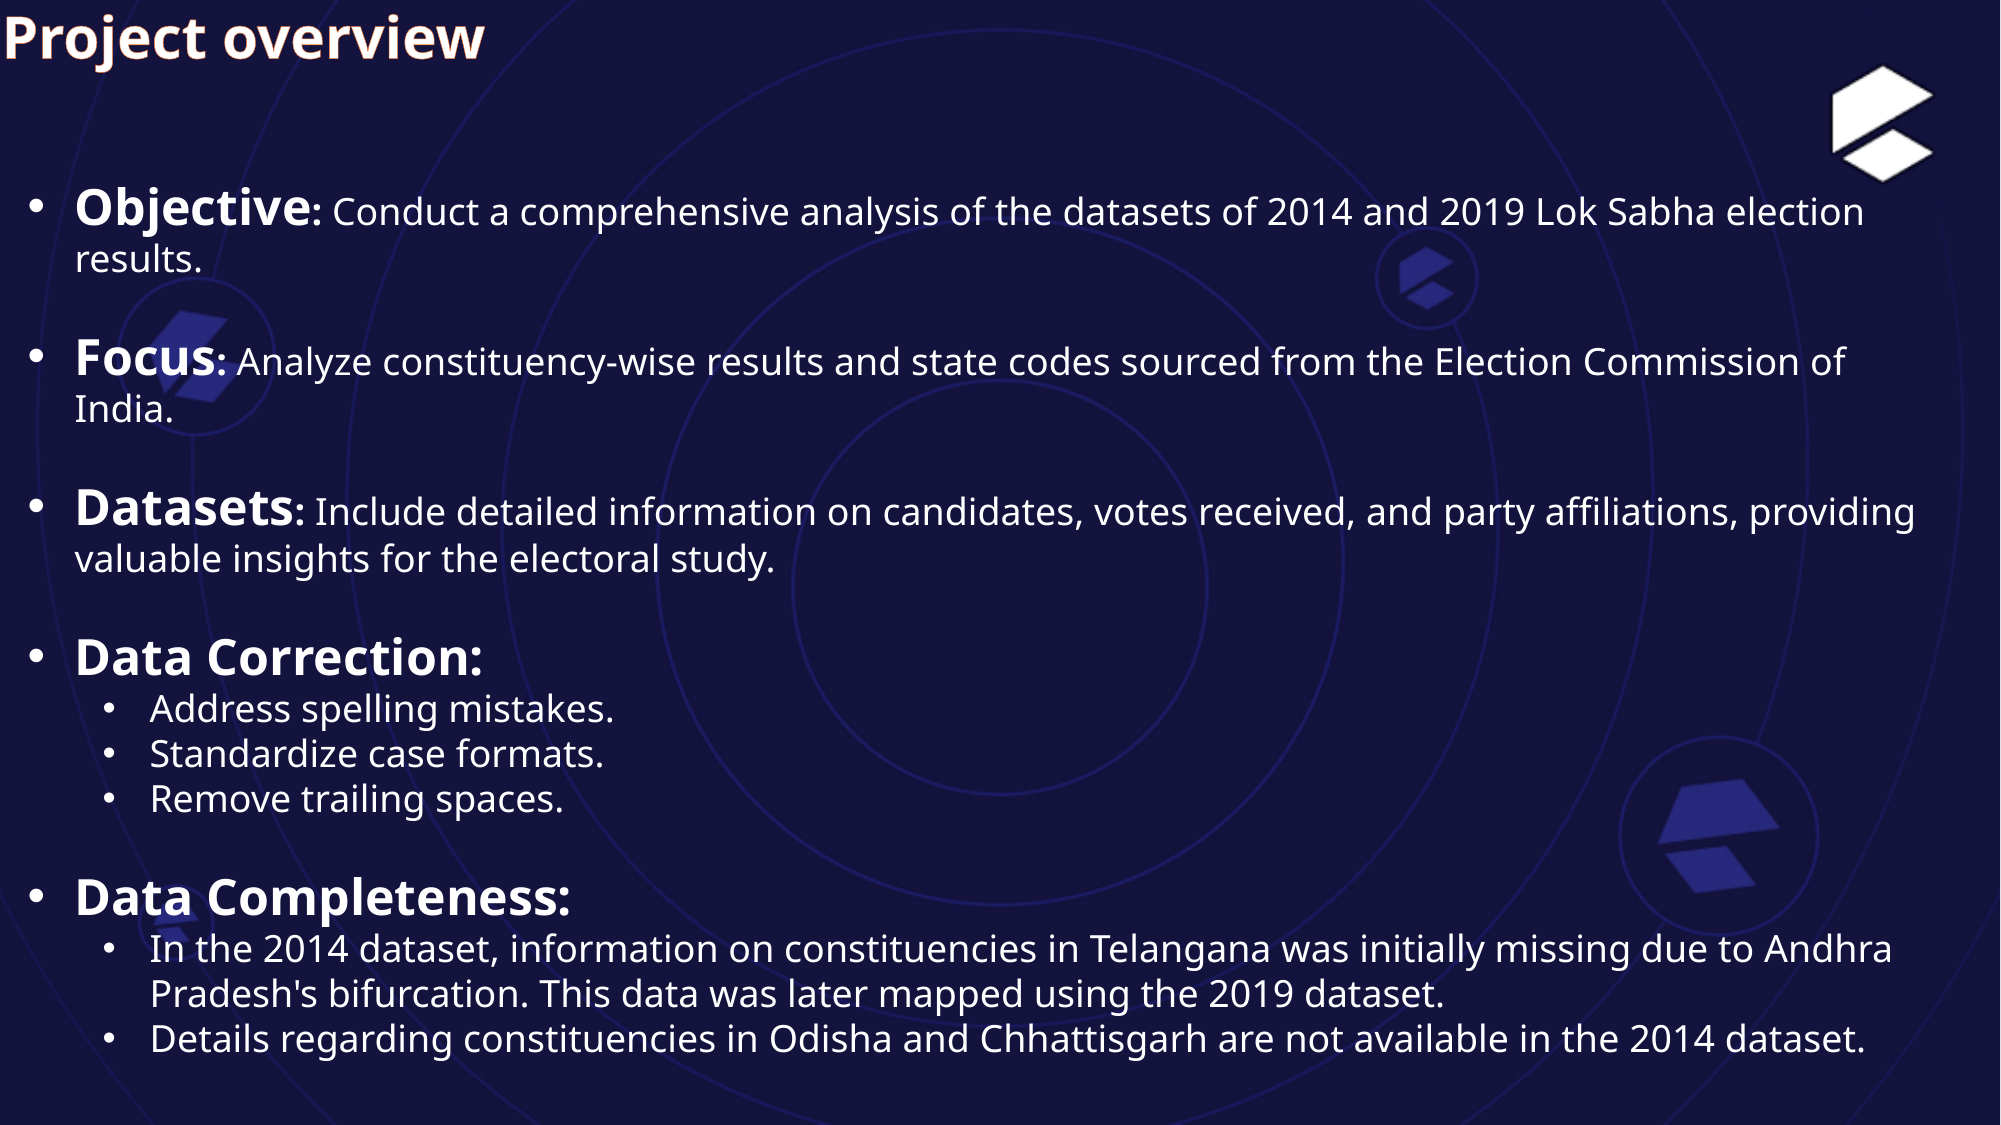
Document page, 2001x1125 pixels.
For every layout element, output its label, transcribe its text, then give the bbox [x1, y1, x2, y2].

text_box Objective: Conduct a comprehensive analysis of the datasets of 2014 and 2019 Lok Sabha election results. Focus: Analyze constituency-wise results and state codes sourced from the Election Commission of India. Datasets: Include detailed information on candidates, votes received, and party affiliations, providing valuable insights for the electoral study. Data Correction: Address spelling mistakes. Standardize case formats. Remove trailing spaces. Data Completeness: In the 2014 dataset, information on constituencies in Telangana was initially missing due to Andhra Pradesh's bifurcation. This data was later mapped using the 2019 dataset. Details regarding constituencies in Odisha and Chhattisgarh are not available in the 2014 dataset. [12, 122, 1964, 1113]
text_box Project overview [0, 0, 514, 79]
picture [0, 0, 2001, 1125]
